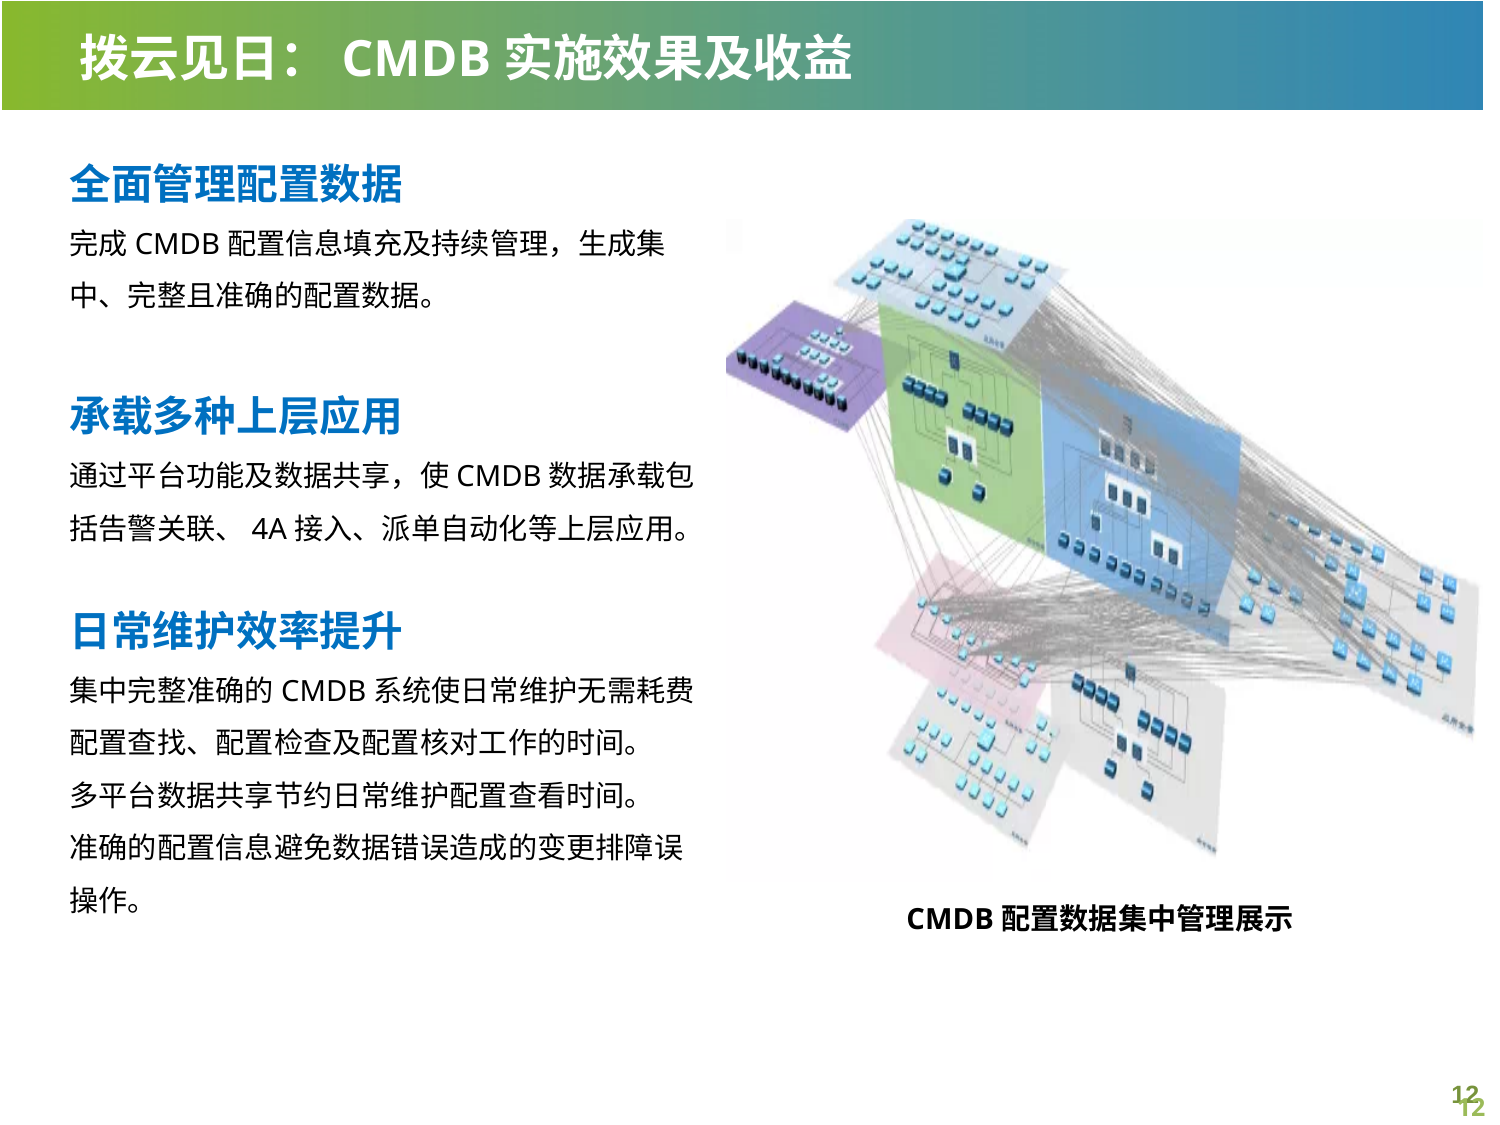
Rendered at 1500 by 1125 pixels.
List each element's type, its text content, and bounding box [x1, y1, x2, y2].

picture [726, 219, 1483, 882]
text_box 拨云见日：CMDB实施效果及收益 [64, 19, 1294, 94]
text_box 全面管理配置数据 完成CMDB配置信息填充及持续管理，生成集中、完整且准确的配置数据。 承载多种上层应用 通过平台功能及数据共享，使CMDB数据承载包括告警关联、4A接入、派单自动化等上层应用。 日常维护效率提升 集中完整准确的CMDB系统使日常维护无需耗费配置查找、配置检查及配置核对工作的时间。 多平台数据共享节约日常维护配置查看时间。 准确的配置信息避免数据错误造成的变更排障误操作。 [54, 125, 727, 925]
text_box CMDB配置数据集中管理展示 [891, 890, 1329, 943]
picture [2, 1, 1483, 110]
